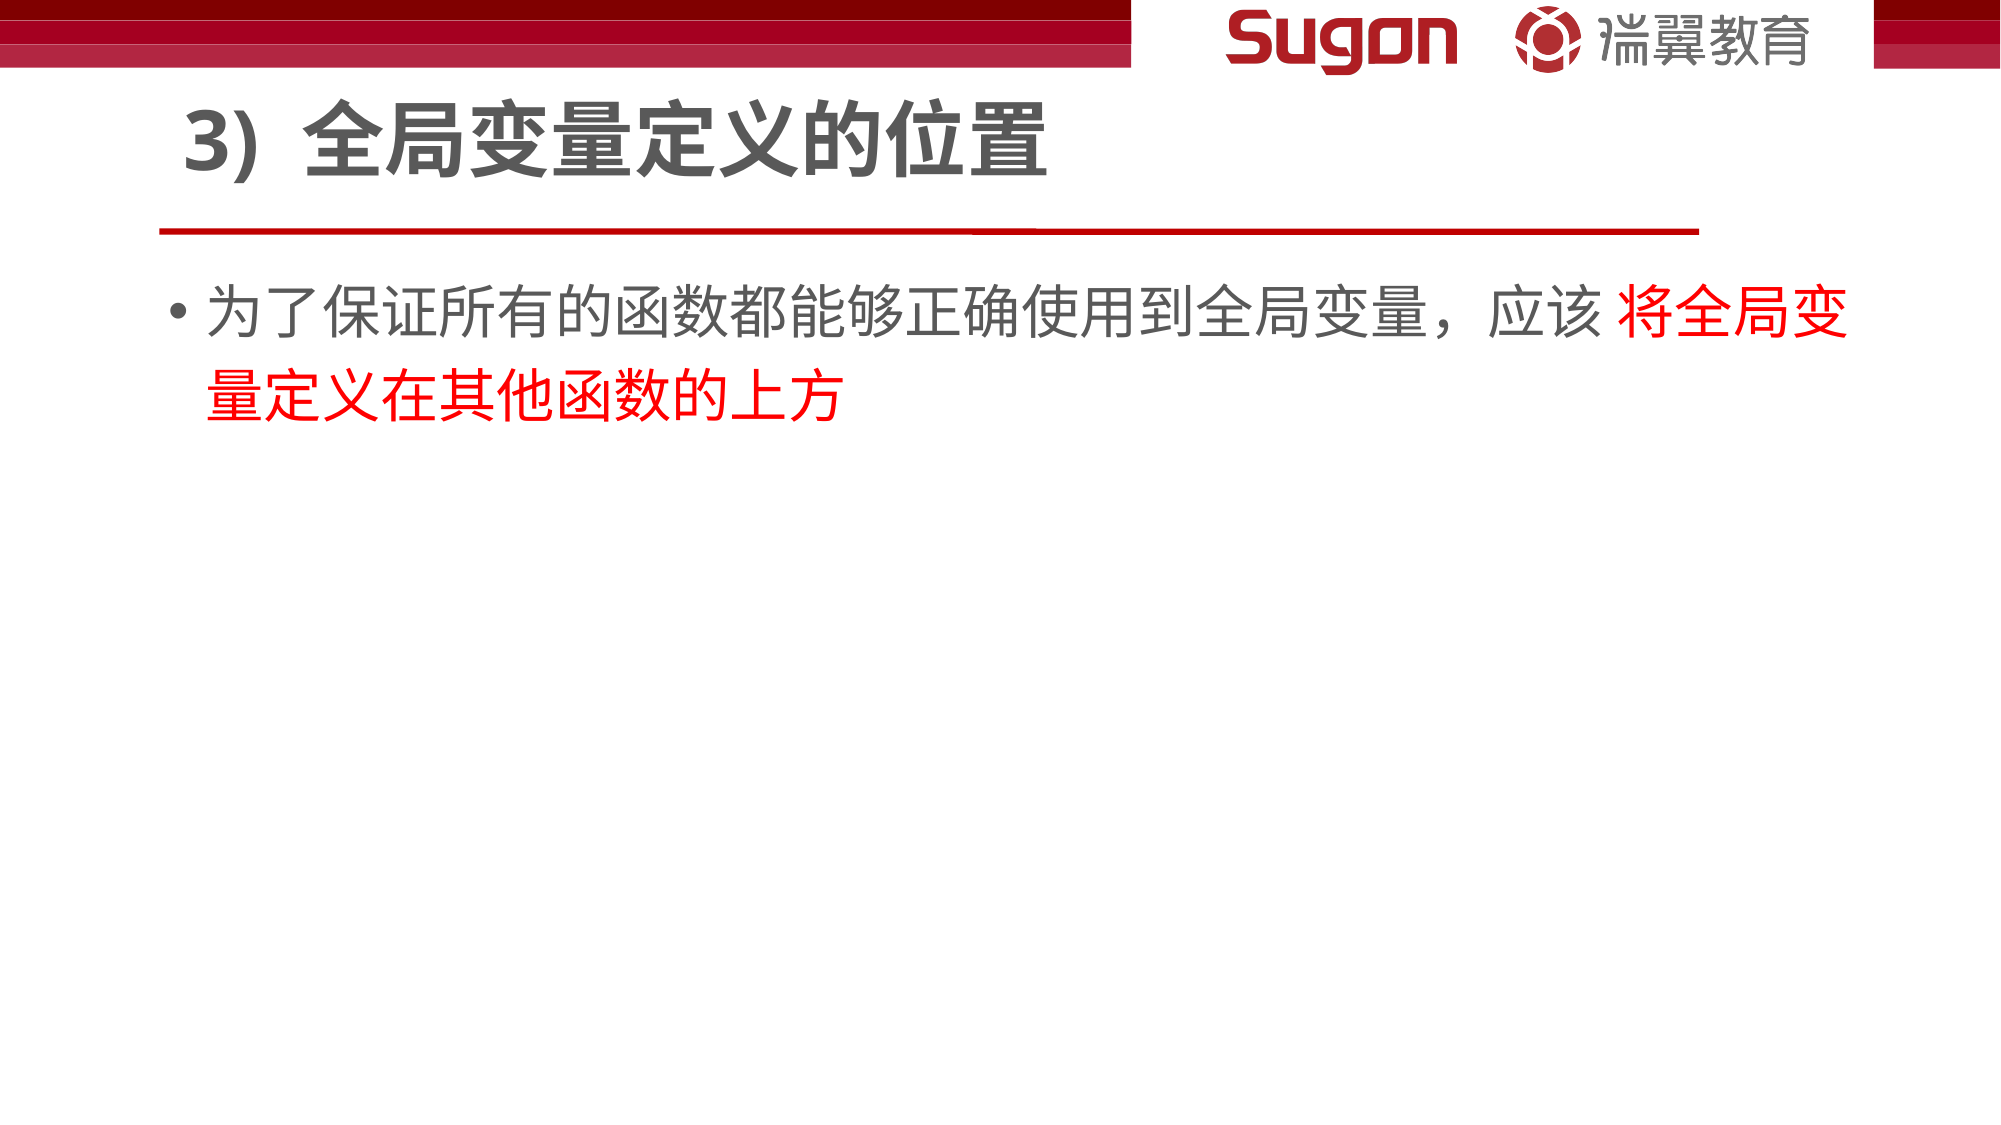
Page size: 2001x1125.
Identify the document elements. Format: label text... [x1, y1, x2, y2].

title 3) 全局变量定义的位置 [169, 91, 1895, 214]
picture [1515, 6, 1809, 73]
picture [1194, 0, 1484, 91]
list 为了保证所有的函数都能够正确使用到全局变量，应该 将全局变量定义在其他函数的上方 [153, 253, 1879, 1028]
